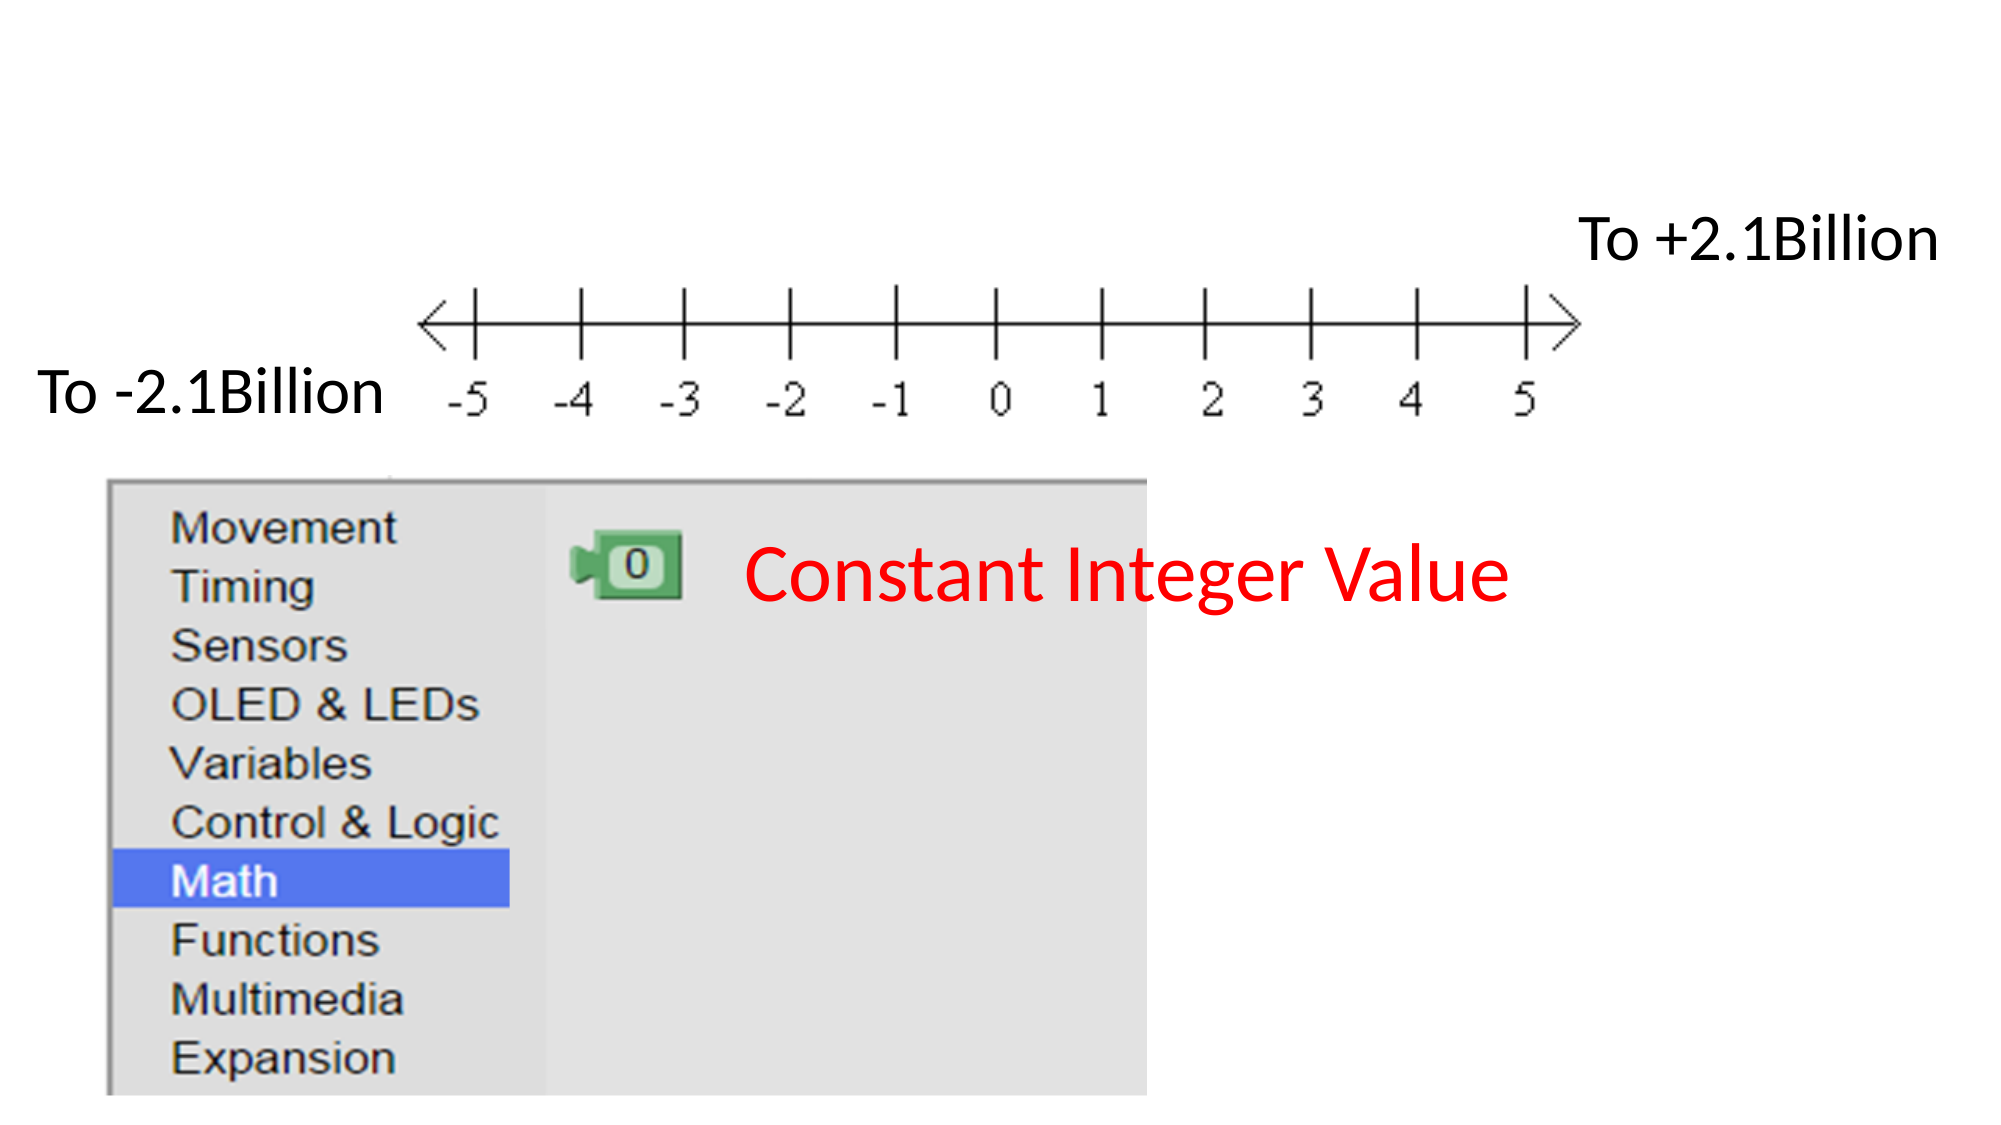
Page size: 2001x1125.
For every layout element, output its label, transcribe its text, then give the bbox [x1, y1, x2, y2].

text_box To +2.1Billion [1688, 186, 1956, 282]
picture [102, 102, 1688, 1102]
text_box Constant Integer Value [1147, 576, 1527, 626]
text_box To -2.1Billion [22, 339, 322, 434]
